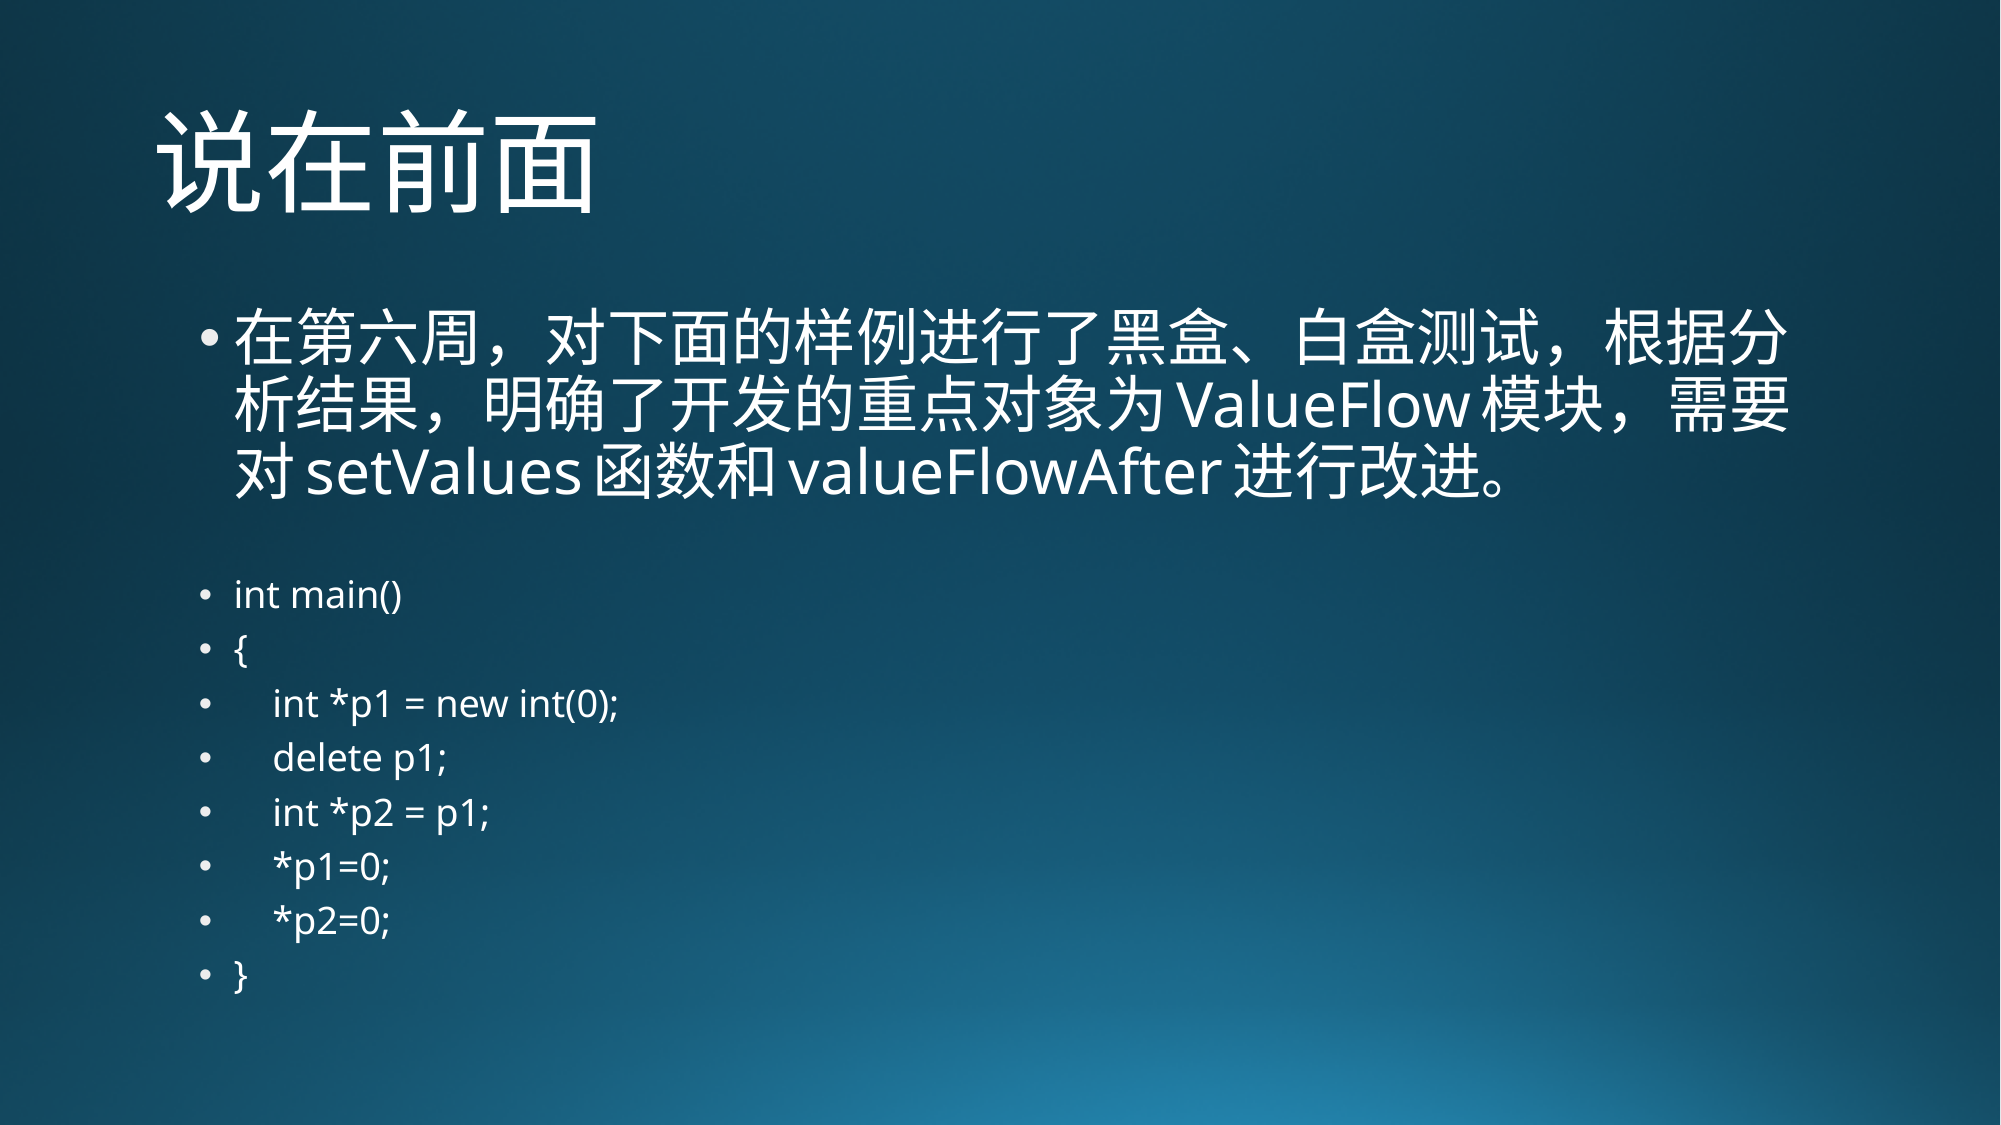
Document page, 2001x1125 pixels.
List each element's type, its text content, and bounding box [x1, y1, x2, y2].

list 在第六周，对下面的样例进行了黑盒、白盒测试，根据分析结果，明确了开发的重点对象为ValueFlow模块，需要对setValues函数和valueFlowAfter进行改进。 int main() { int *p1 = new int(0); delete p1; int *p2 = p1; *p1=0; *p2=0; } [183, 299, 1863, 1014]
picture [0, 0, 2001, 1125]
title 说在前面 [137, 59, 1863, 278]
